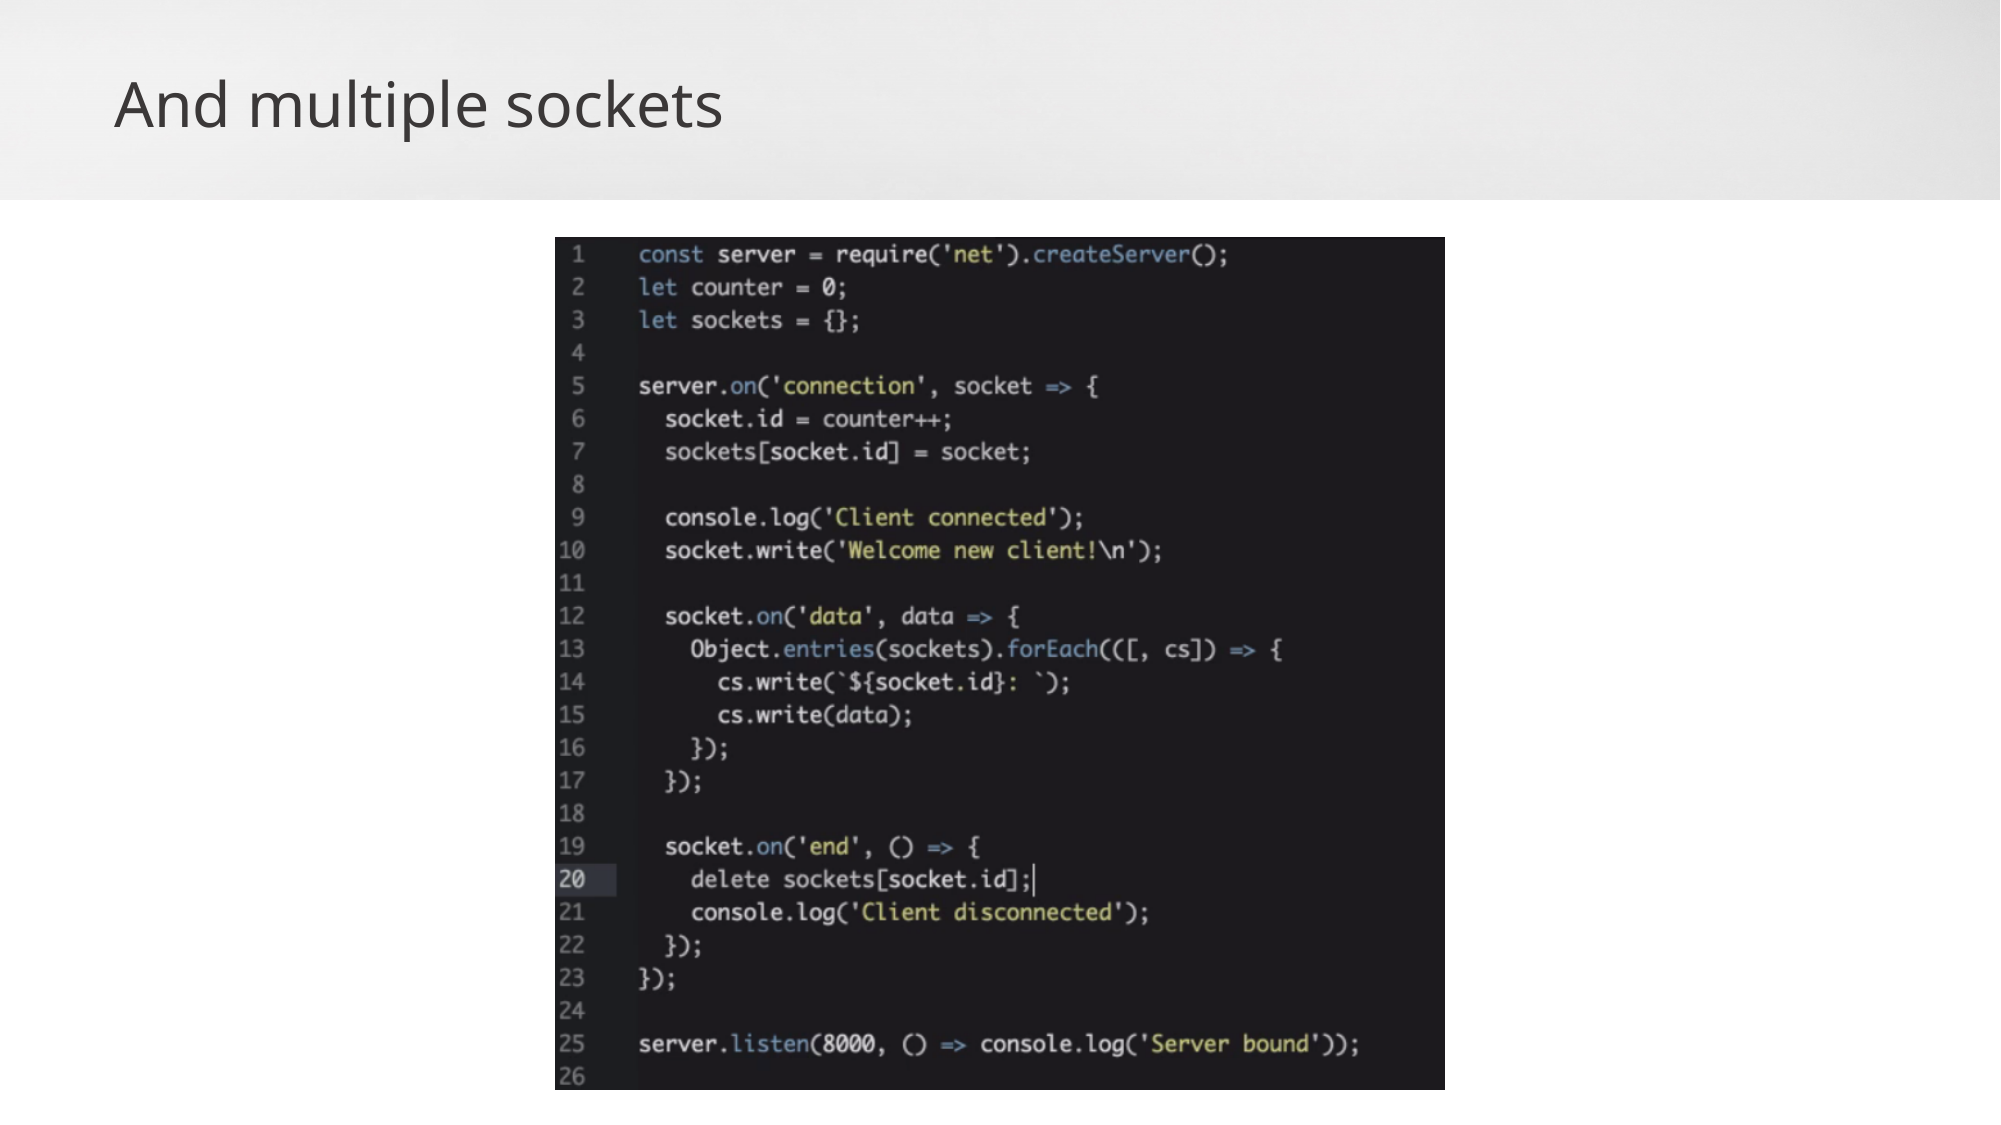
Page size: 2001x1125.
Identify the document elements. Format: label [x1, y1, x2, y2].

picture [554, 237, 1445, 1090]
picture [0, 0, 2000, 200]
